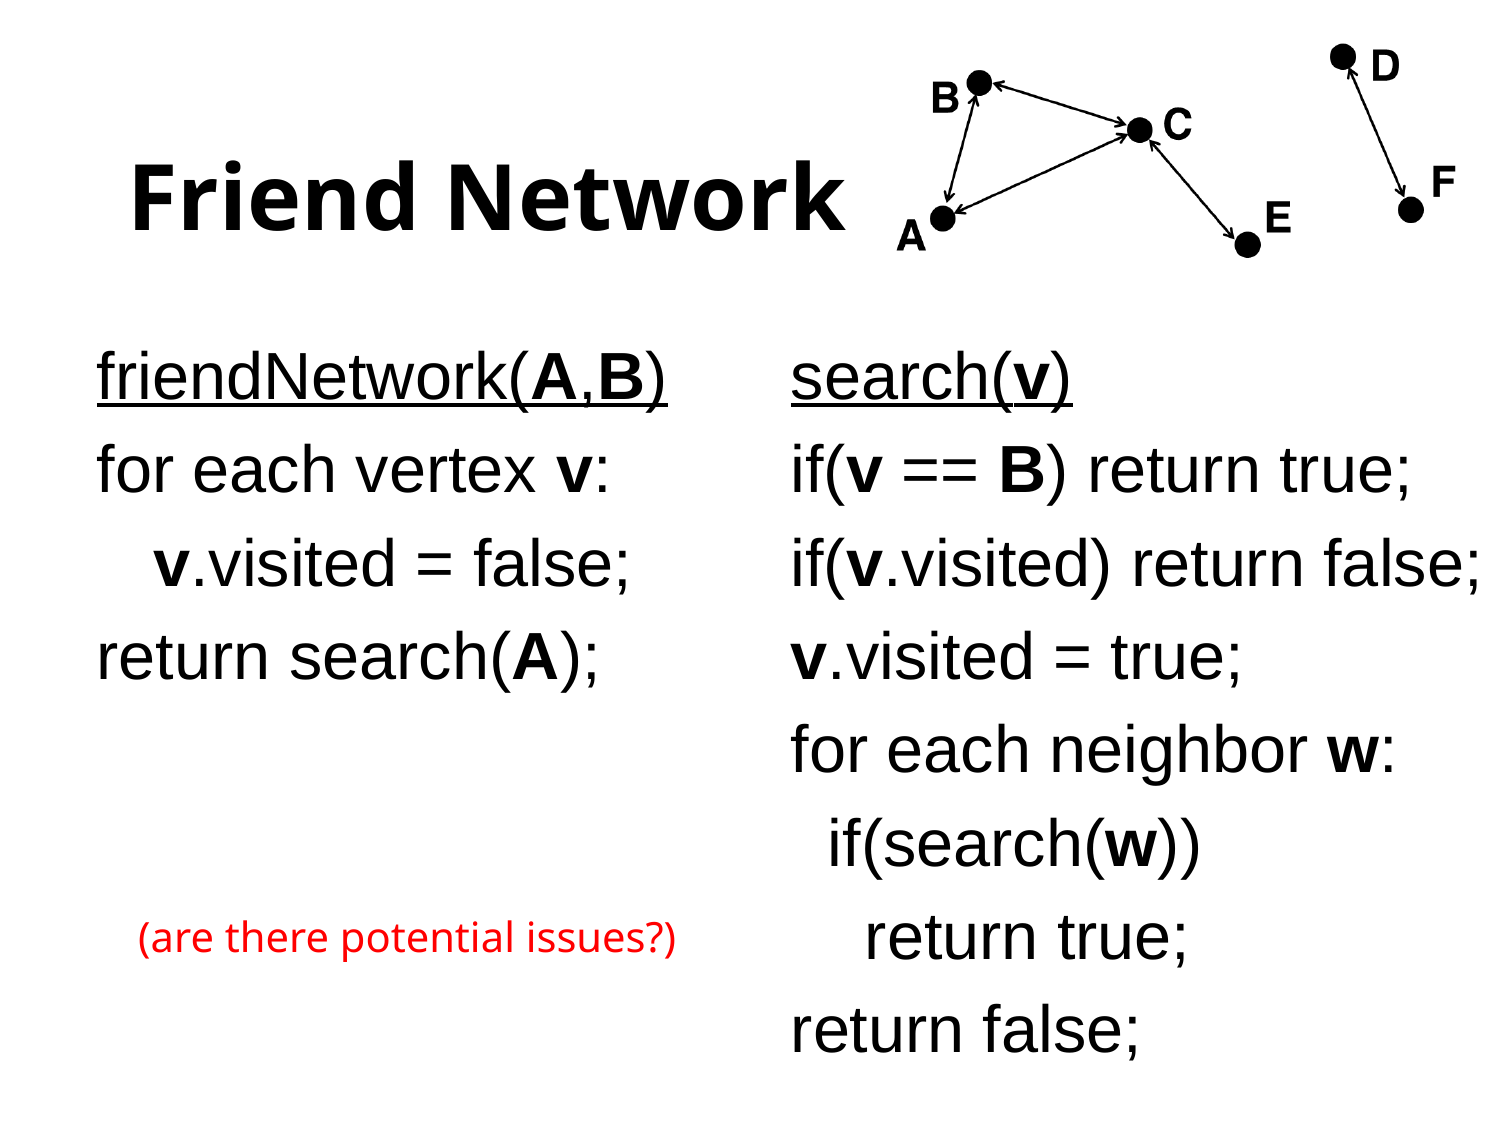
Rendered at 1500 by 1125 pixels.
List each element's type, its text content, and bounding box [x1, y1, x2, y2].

picture [869, 27, 1482, 288]
text_box (are there potential issues?) [123, 903, 692, 968]
list friendNetwork(A,B) for each vertex v: v.visited = false; return search(A); search(v) if(v == B) return true; if(v.visited) return false; v.visited = true; for each neighbor w: if(search(w)) return true; return false; [81, 325, 1500, 1125]
title Friend Network [112, 100, 863, 288]
